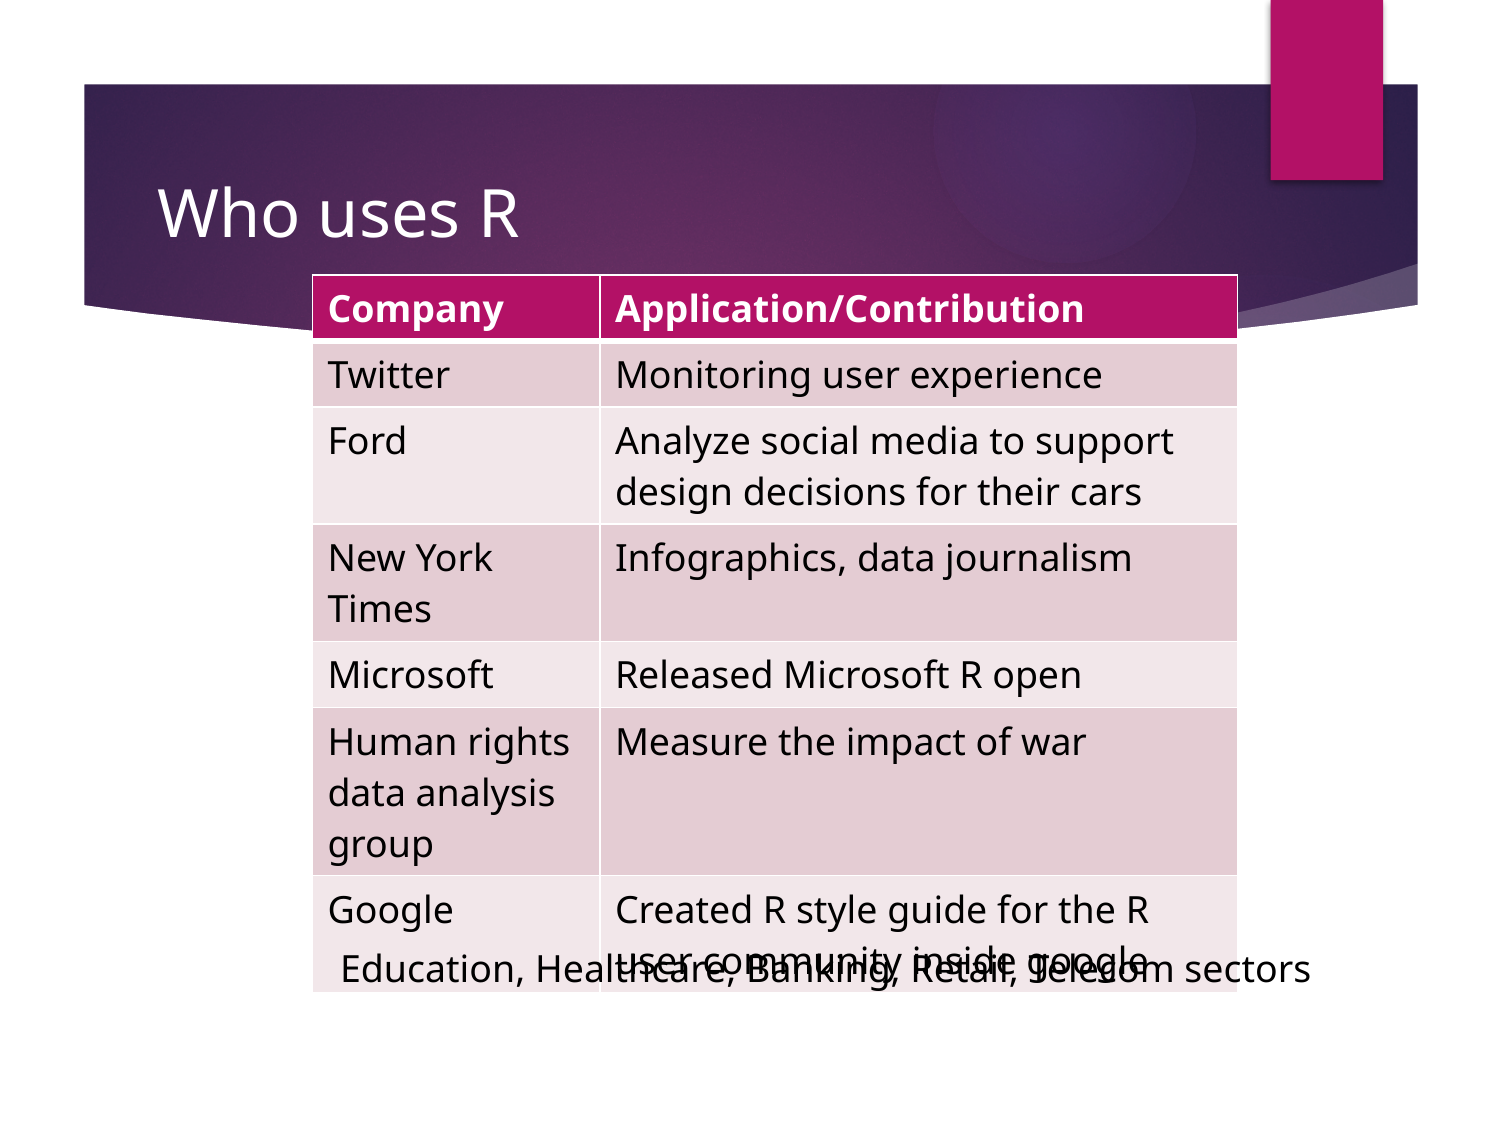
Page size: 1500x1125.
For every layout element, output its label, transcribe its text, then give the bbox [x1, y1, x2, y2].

table_cell Google [313, 876, 599, 992]
table_cell Human rights data analysis group [313, 708, 599, 875]
table_cell New York Times [313, 525, 599, 641]
text_box Education, Healthcare, Banking, Retail, Telecom sectors [325, 937, 1337, 998]
table_cell Microsoft [313, 642, 599, 707]
table_cell Analyze social media to support design decisions for their cars [601, 408, 1237, 523]
table_cell Ford [313, 408, 599, 523]
table_cell Monitoring user experience [601, 344, 1237, 406]
table_cell Measure the impact of war [601, 708, 1237, 875]
table_cell Infographics, data journalism [601, 525, 1237, 641]
title Who uses R [142, 152, 1183, 269]
table_cell Twitter [313, 344, 599, 406]
table_cell Released Microsoft R open [601, 642, 1237, 707]
table_header Company [313, 276, 599, 338]
table_header Application/Contribution [601, 276, 1237, 338]
table_cell Created R style guide for the R user community inside google [601, 876, 1237, 937]
